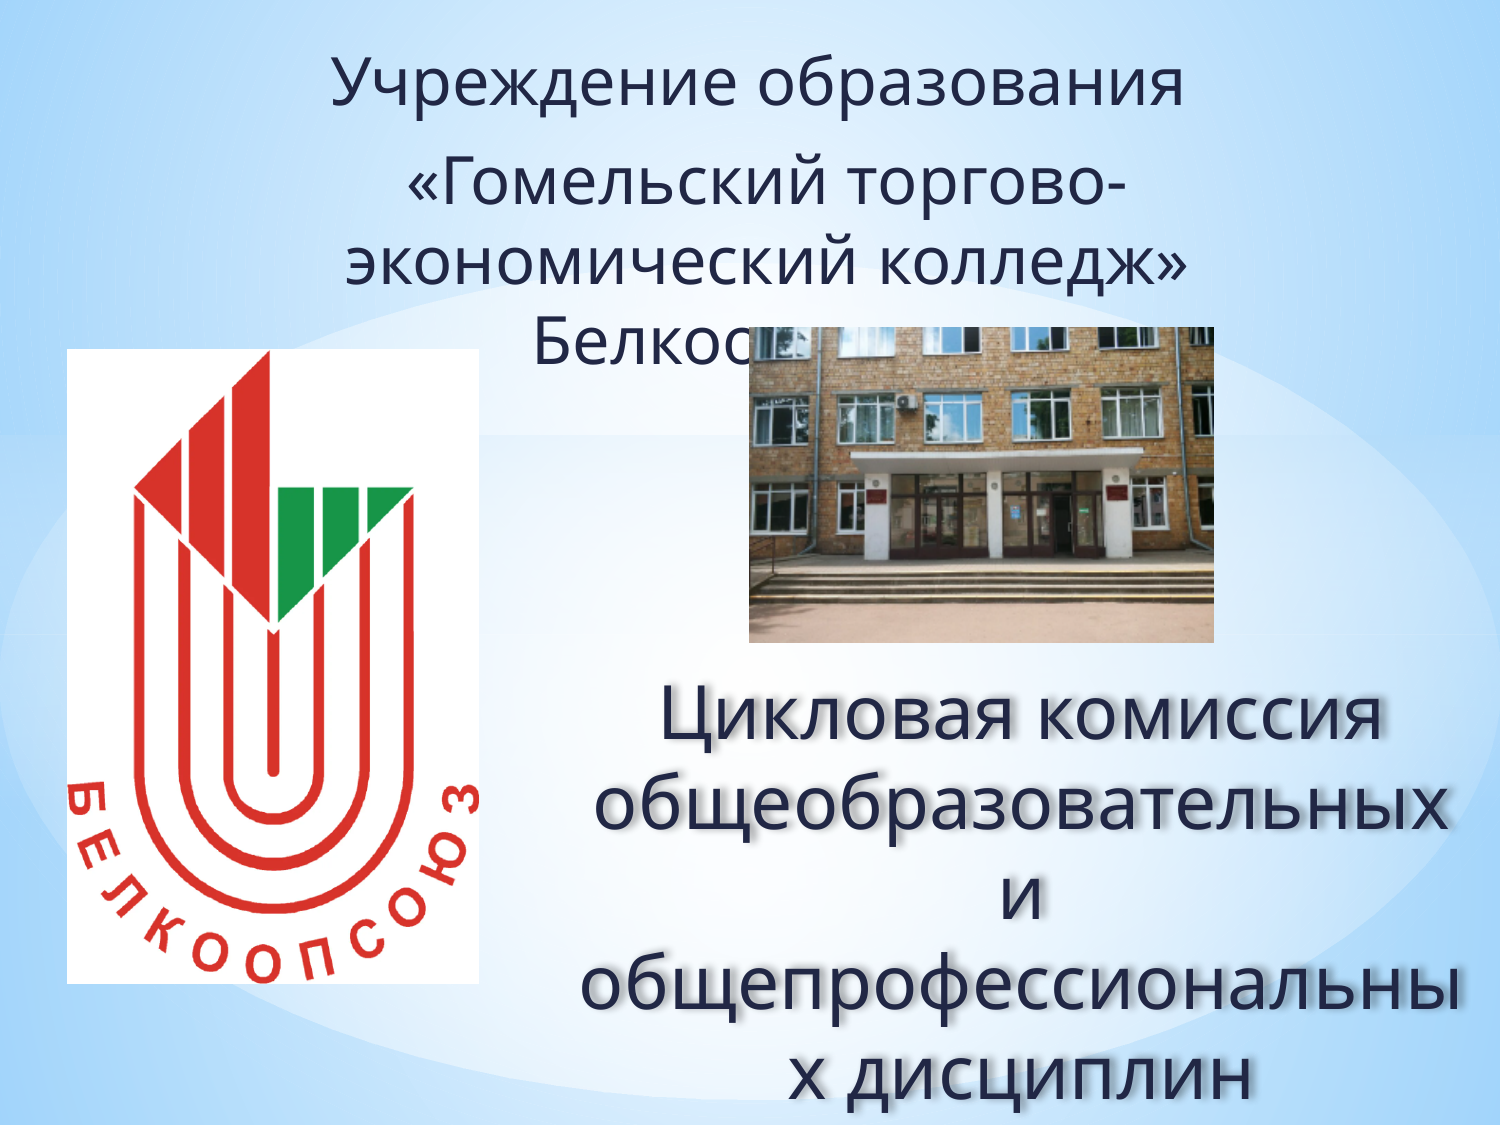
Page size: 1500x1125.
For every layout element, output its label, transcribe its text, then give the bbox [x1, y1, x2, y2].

text_box Цикловая комиссия общеобразовательных и общепрофессиональных дисциплин [560, 656, 1483, 1083]
picture [749, 326, 1214, 644]
subtitle Учреждение образования «Гомельский торгово-экономический колледж» Белкоопсоюза [171, 30, 1365, 303]
picture [67, 349, 479, 984]
